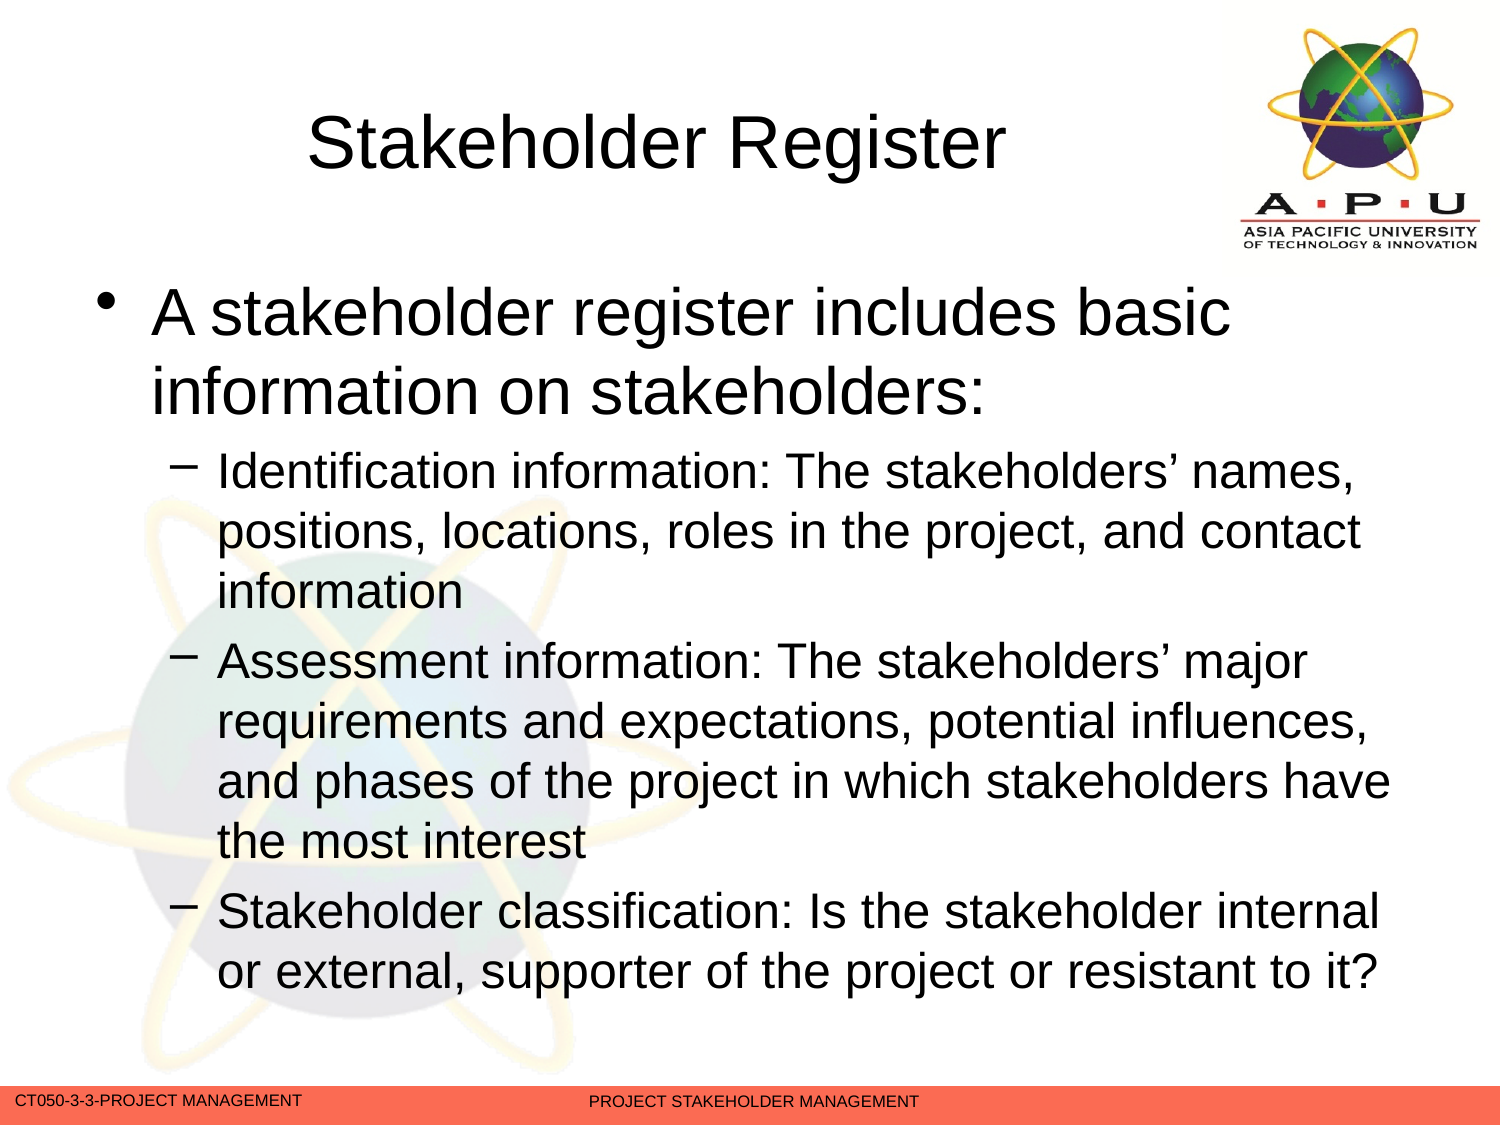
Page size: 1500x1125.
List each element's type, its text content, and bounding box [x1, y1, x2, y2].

picture [1222, 0, 1500, 277]
list A stakeholder register includes basic information on stakeholders: Identification information: The stakeholders’ names, positions, locations, roles in the project, and contact information Assessment information: The stakeholders’ major requirements and expectations, potential influences, and phases of the project in which stakeholders have the most interest Stakeholder classification: Is the stakeholder internal or external, supporter of the project or resistant to it? [79, 260, 1430, 1085]
title Stakeholder Register [79, 45, 1235, 233]
